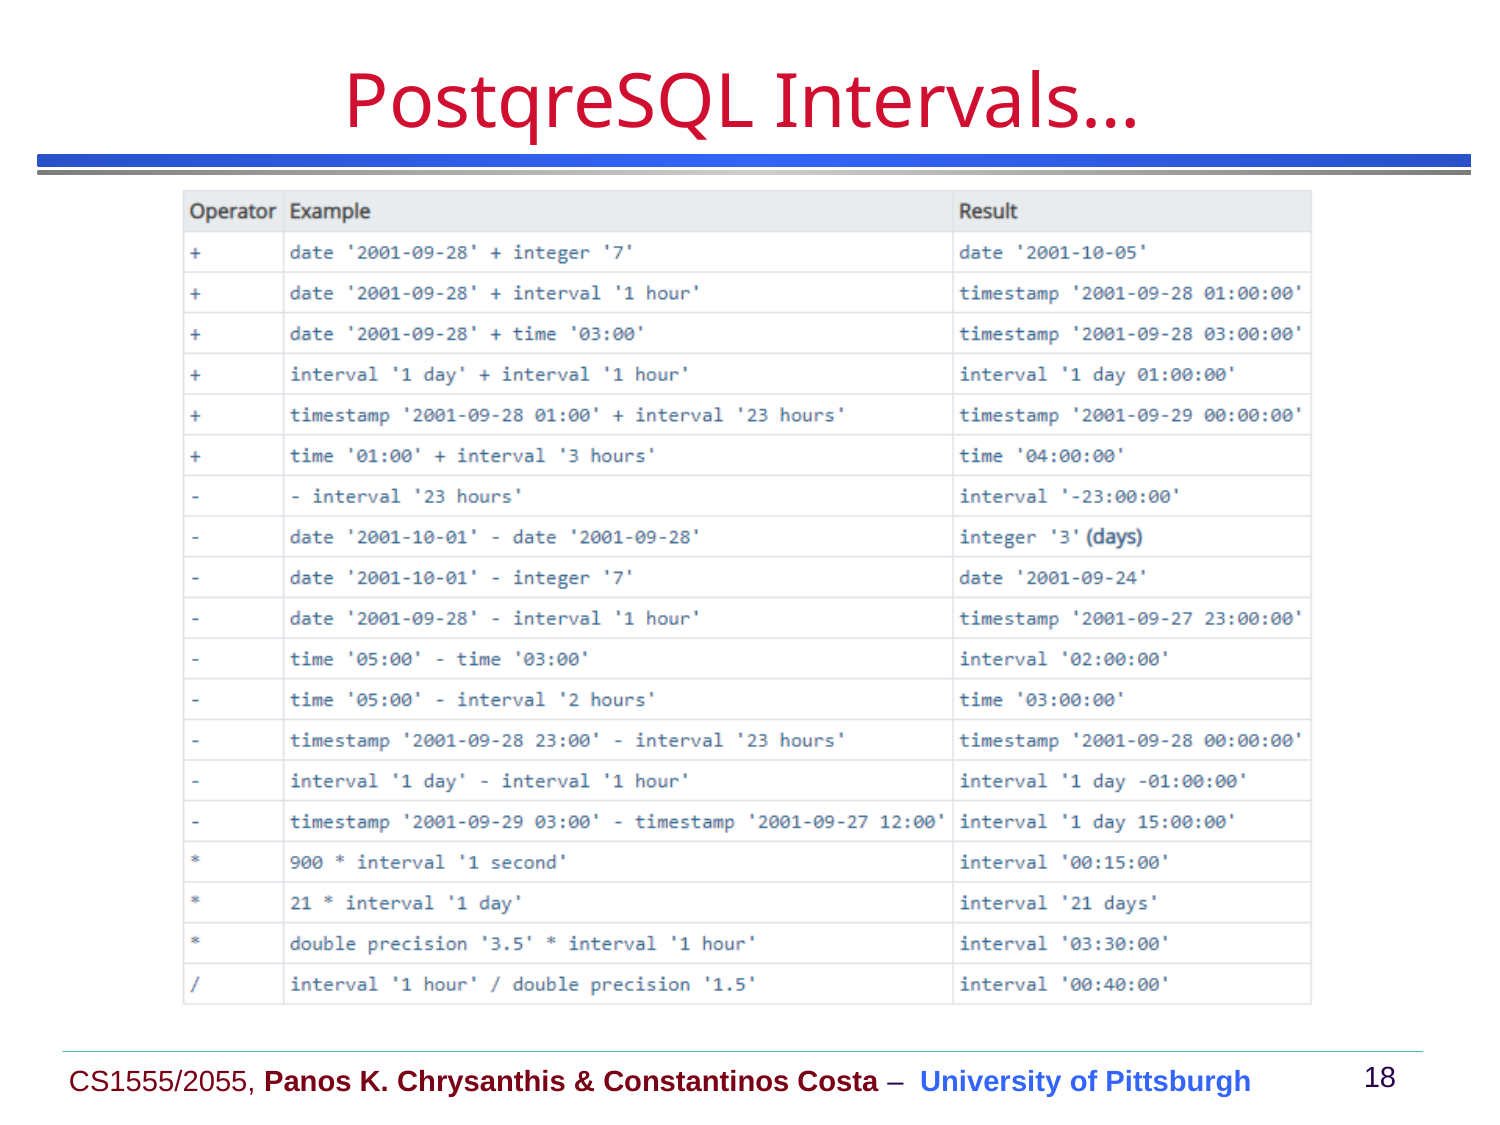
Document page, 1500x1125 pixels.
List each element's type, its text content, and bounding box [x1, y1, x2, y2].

title PostqreSQL Intervals… [0, 62, 1486, 150]
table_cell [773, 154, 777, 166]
picture [180, 184, 1320, 1016]
